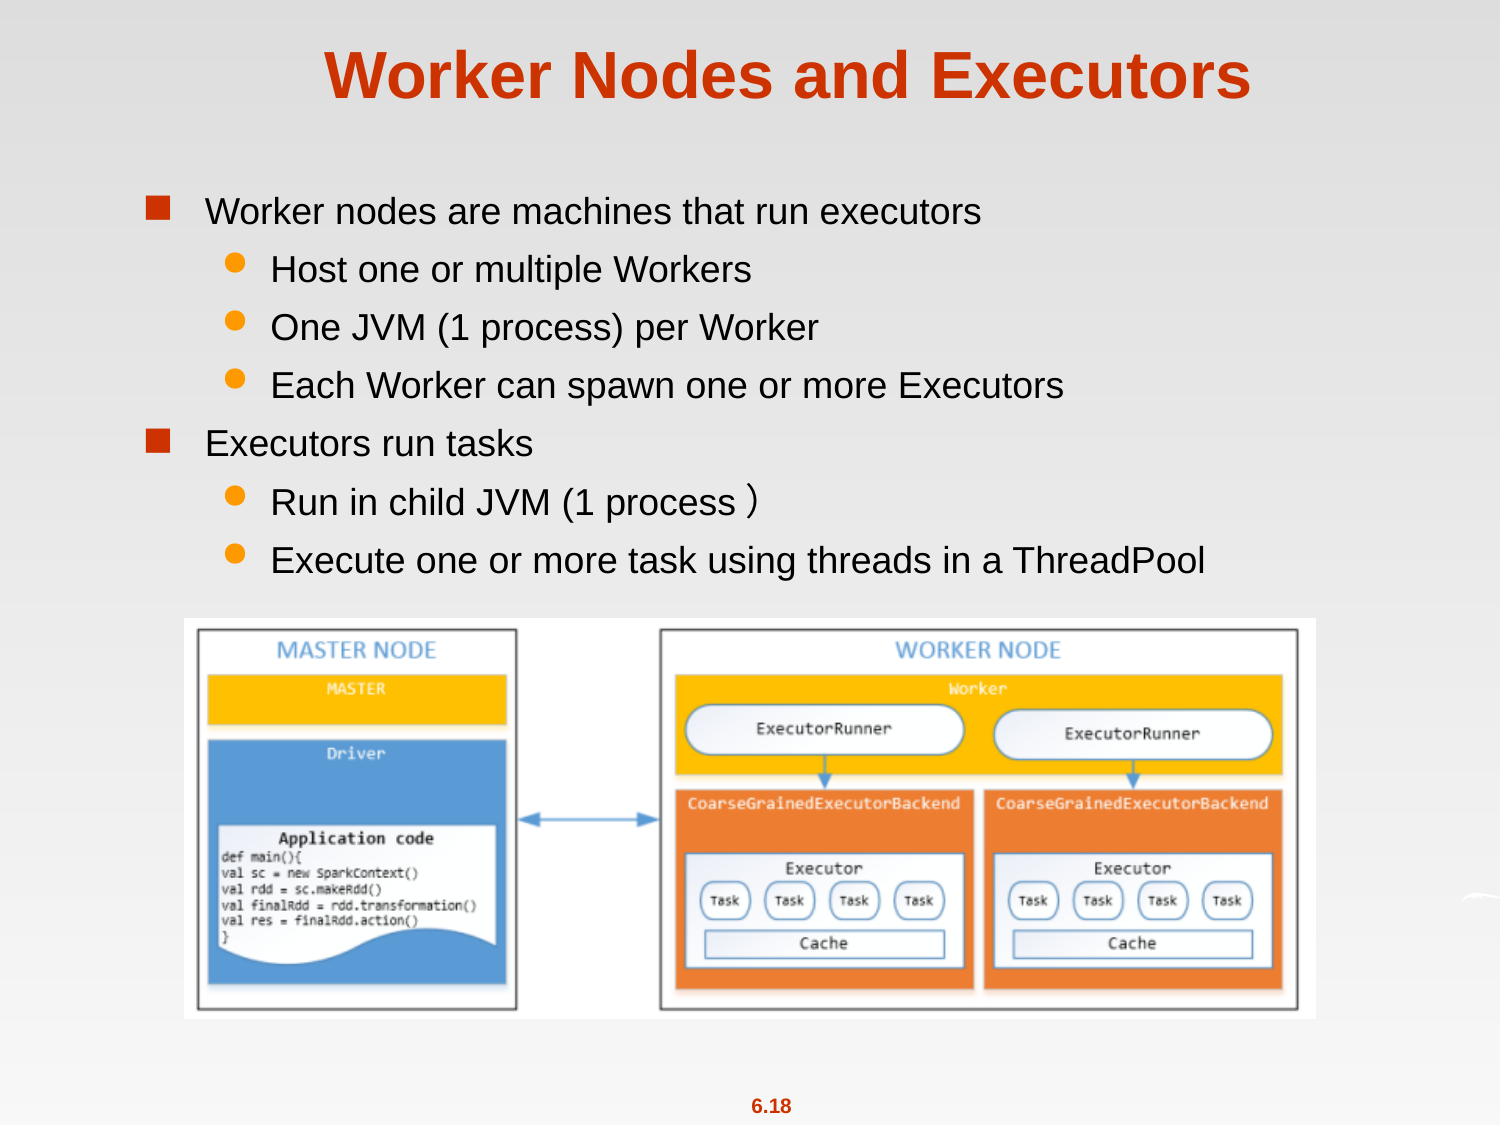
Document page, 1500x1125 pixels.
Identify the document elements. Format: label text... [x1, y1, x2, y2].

picture [184, 618, 1316, 1019]
title Worker Nodes and Executors [126, 19, 1451, 120]
list Worker nodes are machines that run executors Host one or multiple Workers One JVM (1 process) per Worker Each Worker can spawn one or more Executors Executors run tasks Run in child JVM (1 process） Execute one or more task using threads in a ThreadPool [133, 179, 1391, 984]
